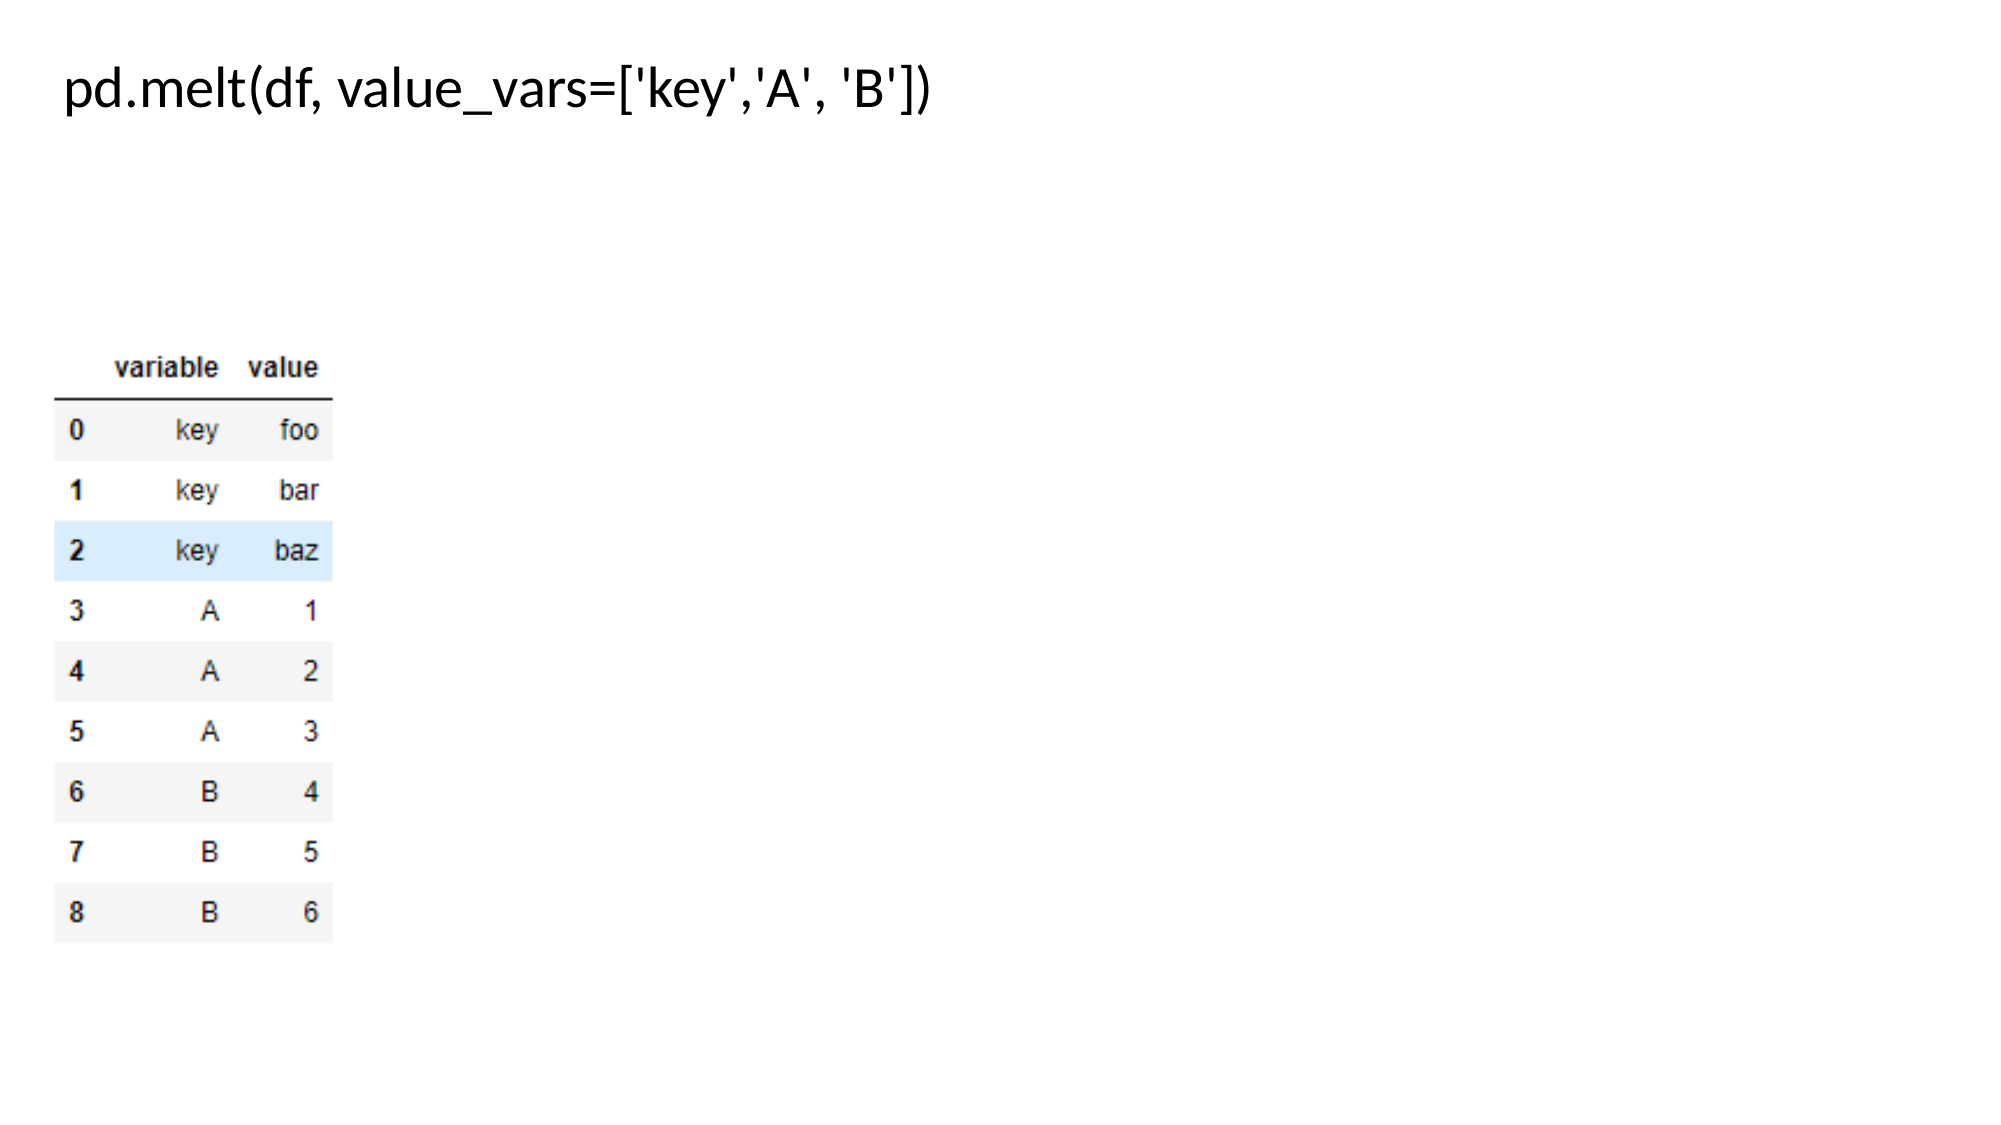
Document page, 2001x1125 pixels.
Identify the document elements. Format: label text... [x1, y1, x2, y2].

text_box pd.melt(df, value_vars=['key','A', 'B']) [48, 41, 1945, 127]
picture [48, 336, 512, 946]
